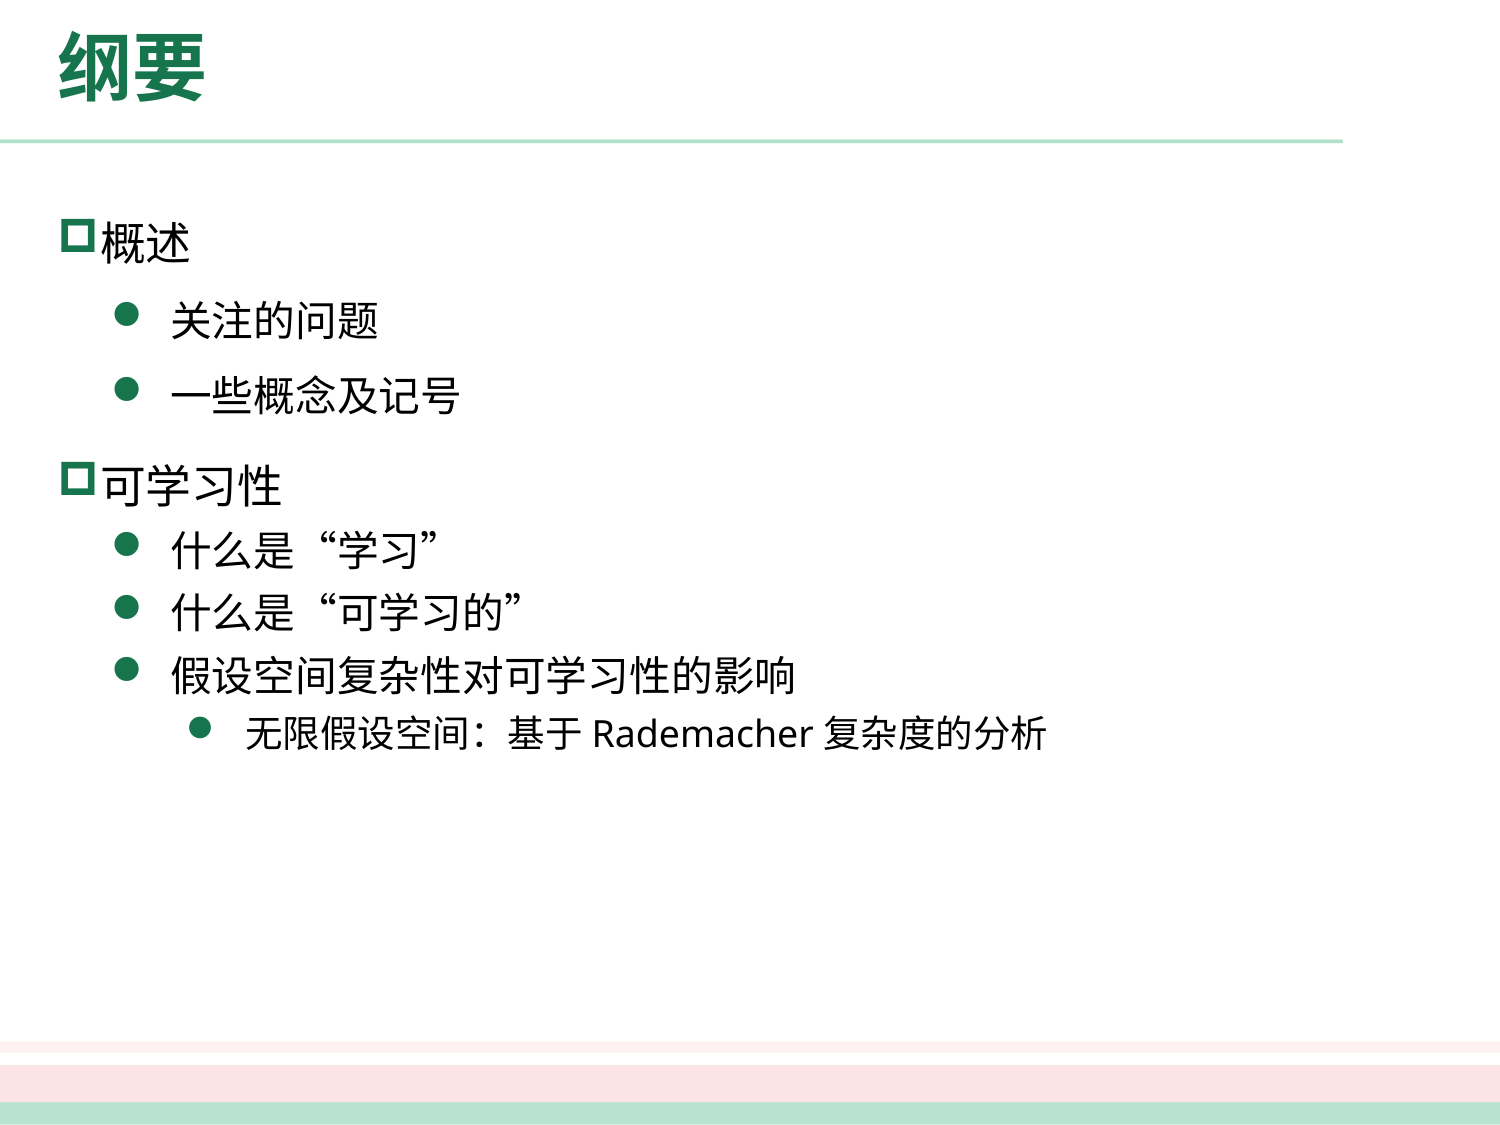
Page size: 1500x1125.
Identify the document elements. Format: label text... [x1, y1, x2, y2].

picture [0, 0, 1500, 1125]
title 纲要 [42, 7, 1337, 135]
list 概述 关注的问题 一些概念及记号 可学习性 什么是“学习” 什么是“可学习的” 假设空间复杂性对可学习性的影响 无限假设空间：基于Rademacher复杂度的分析 [42, 190, 1457, 999]
